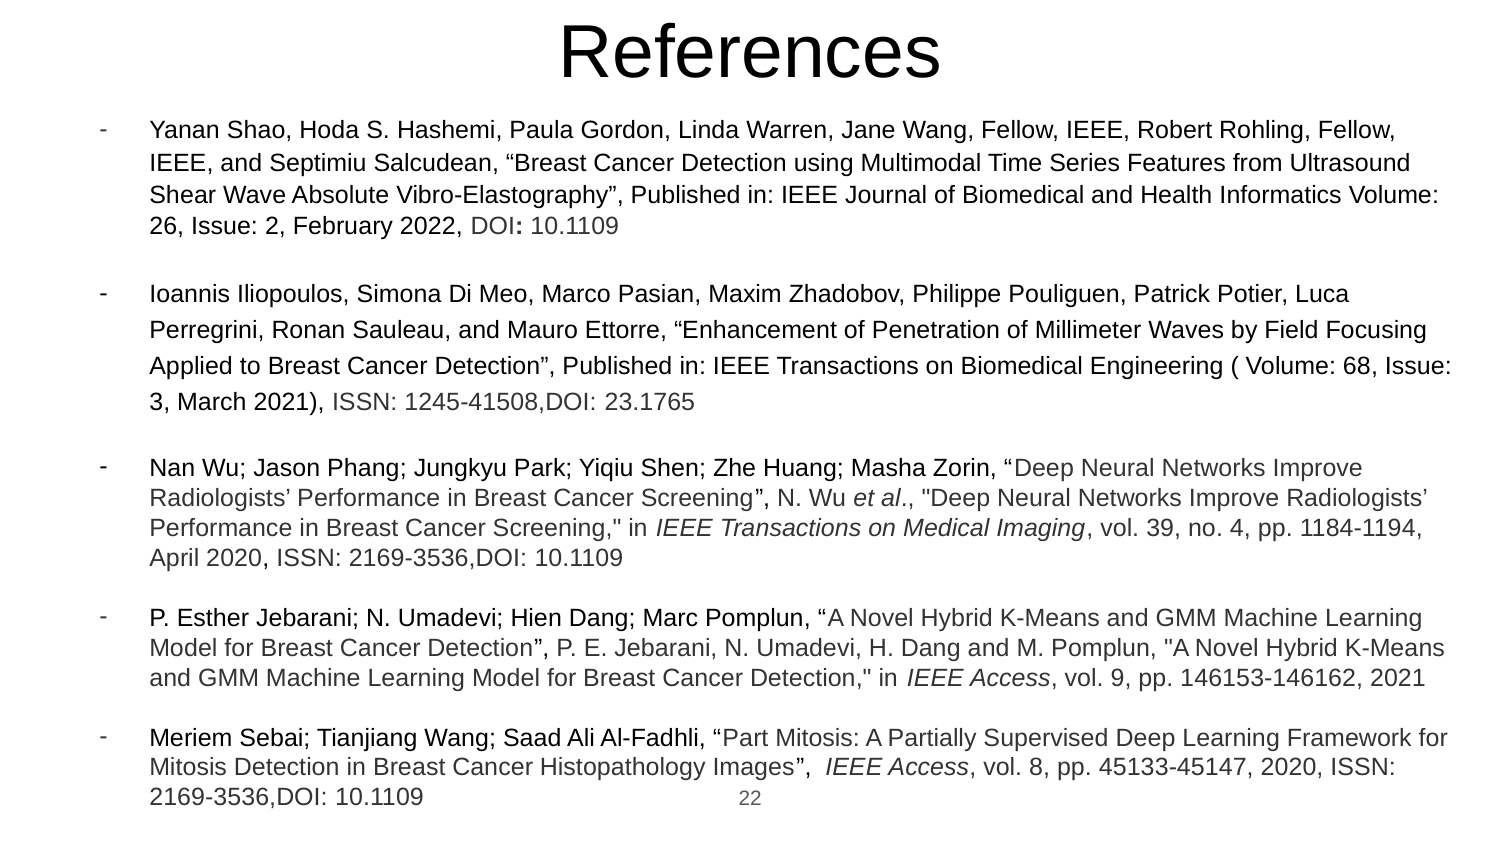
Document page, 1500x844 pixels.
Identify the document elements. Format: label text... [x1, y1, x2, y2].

slide_number ‹#› [705, 764, 795, 830]
text_box Yanan Shao, Hoda S. Hashemi, Paula Gordon, Linda Warren, Jane Wang, Fellow, IEEE, Robert Rohling, Fellow, IEEE, and Septimiu Salcudean, “Breast Cancer Detection using Multimodal Time Series Features from Ultrasound Shear Wave Absolute Vibro-Elastography”, Published in: IEEE Journal of Biomedical and Health Informatics Volume: 26, Issue: 2, February 2022, DOI: 10.1109 Ioannis Iliopoulos, Simona Di Meo, Marco Pasian, Maxim Zhadobov, Philippe Pouliguen, Patrick Potier, Luca Perregrini, Ronan Sauleau, and Mauro Ettorre, “Enhancement of Penetration of Millimeter Waves by Field Focusing Applied to Breast Cancer Detection”, Published in: IEEE Transactions on Biomedical Engineering ( Volume: 68, Issue: 3, March 2021), ISSN: 1245-41508,DOI: 23.1765 Nan Wu; Jason Phang; Jungkyu Park; Yiqiu Shen; Zhe Huang; Masha Zorin, “Deep Neural Networks Improve Radiologists’ Performance in Breast Cancer Screening”, N. Wu et al., "Deep Neural Networks Improve Radiologists’ Performance in Breast Cancer Screening," in IEEE Transactions on Medical Imaging, vol. 39, no. 4, pp. 1184-1194, April 2020, ISSN: 2169-3536,DOI: 10.1109 P. Esther Jebarani; N. Umadevi; Hien Dang; Marc Pomplun, “A Novel Hybrid K-Means and GMM Machine Learning Model for Breast Cancer Detection”, P. E. Jebarani, N. Umadevi, H. Dang and M. Pomplun, "A Novel Hybrid K-Means and GMM Machine Learning Model for Breast Cancer Detection," in IEEE Access, vol. 9, pp. 146153-146162, 2021 Meriem Sebai; Tianjiang Wang; Saad Ali Al-Fadhli, “Part Mitosis: A Partially Supervised Deep Learning Framework for Mitosis Detection in Breast Cancer Histopathology Images”, IEEE Access, vol. 8, pp. 45133-45147, 2020, ISSN: 2169-3536,DOI: 10.1109 [59, 67, 1480, 826]
title References [51, 0, 1449, 123]
